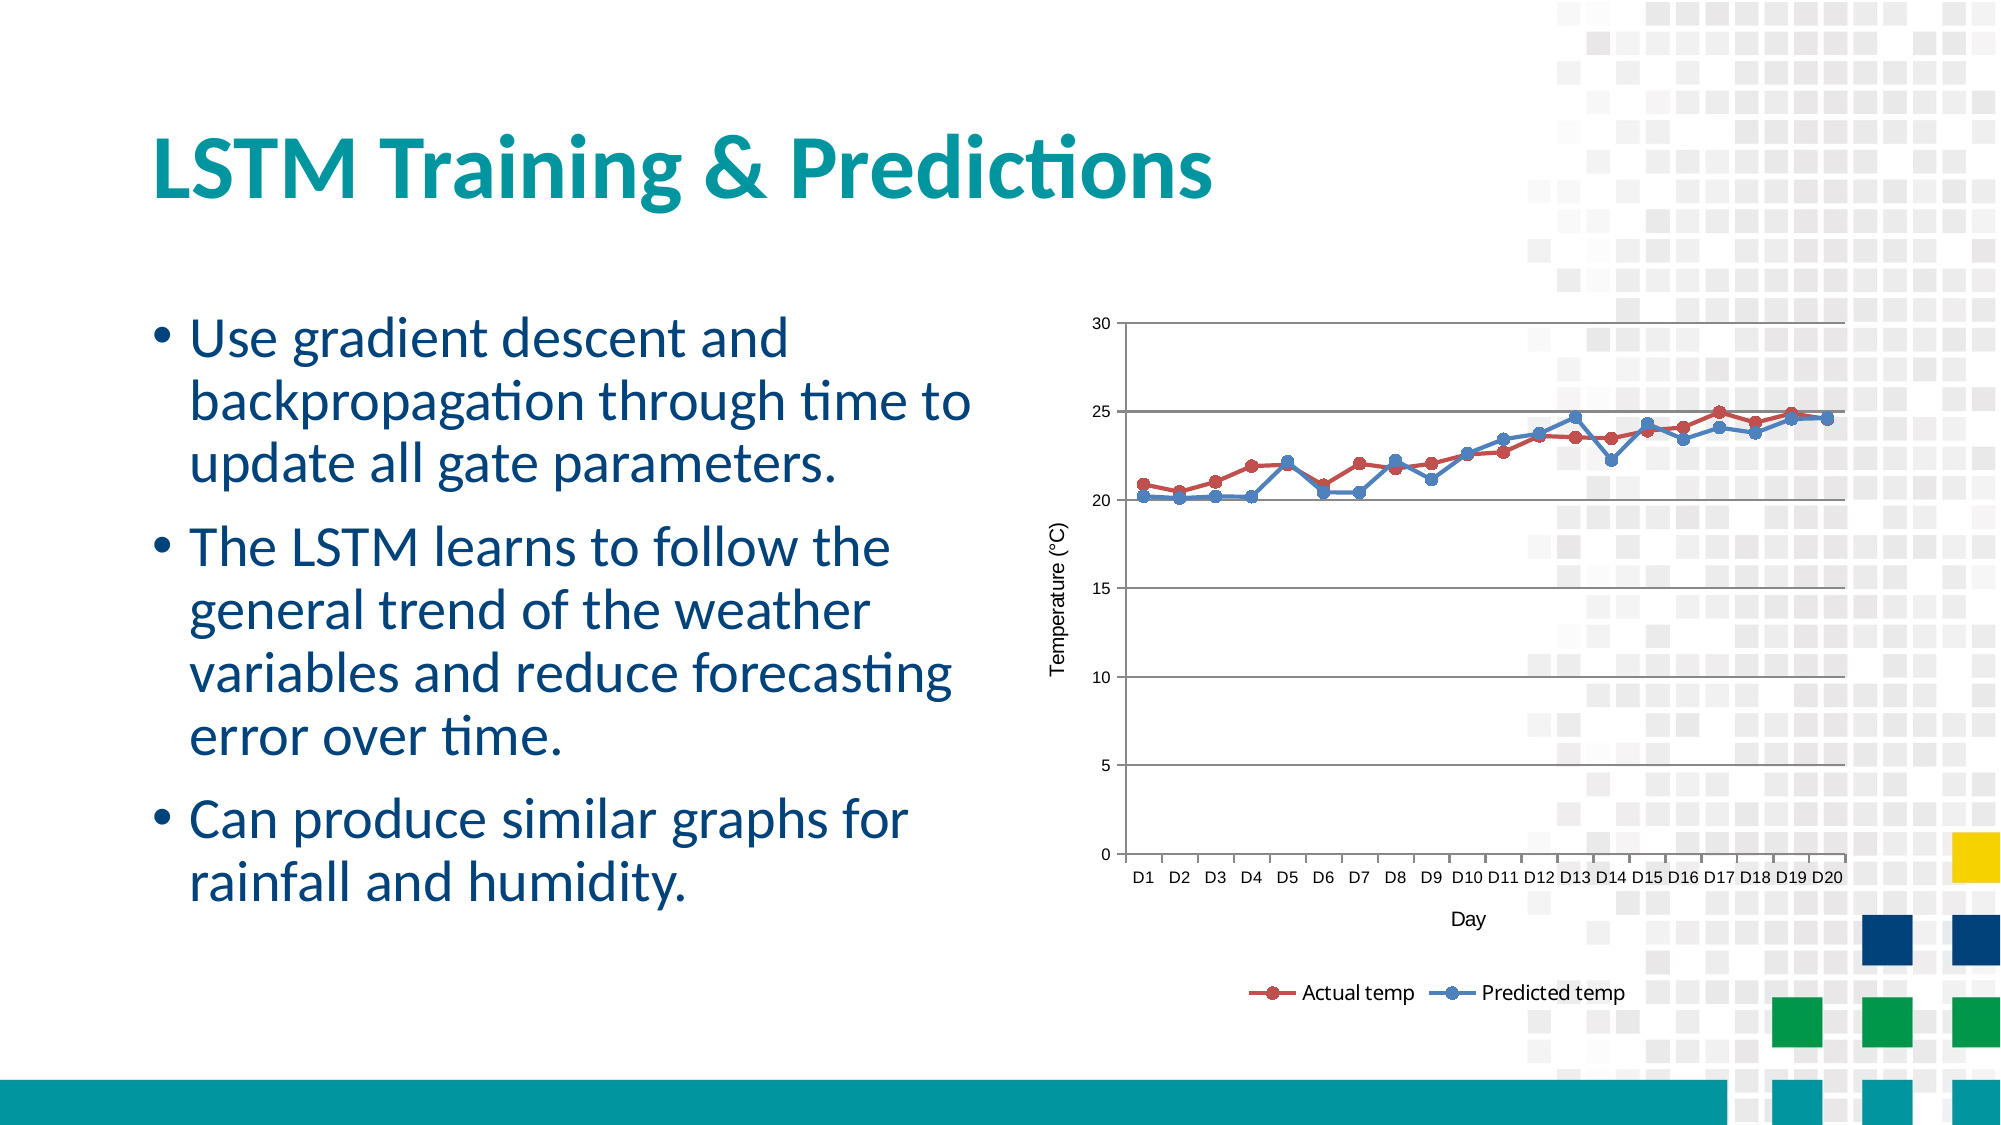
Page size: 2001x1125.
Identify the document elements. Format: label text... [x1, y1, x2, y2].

chart [1011, 298, 1863, 1014]
picture [0, 0, 2001, 1125]
list Use gradient descent and backpropagation through time to update all gate parameters. The LSTM learns to follow the general trend of the weather variables and reduce forecasting error over time. Can produce similar graphs for rainfall and humidity. [137, 299, 988, 1014]
title LSTM Training & Predictions [137, 59, 1863, 278]
